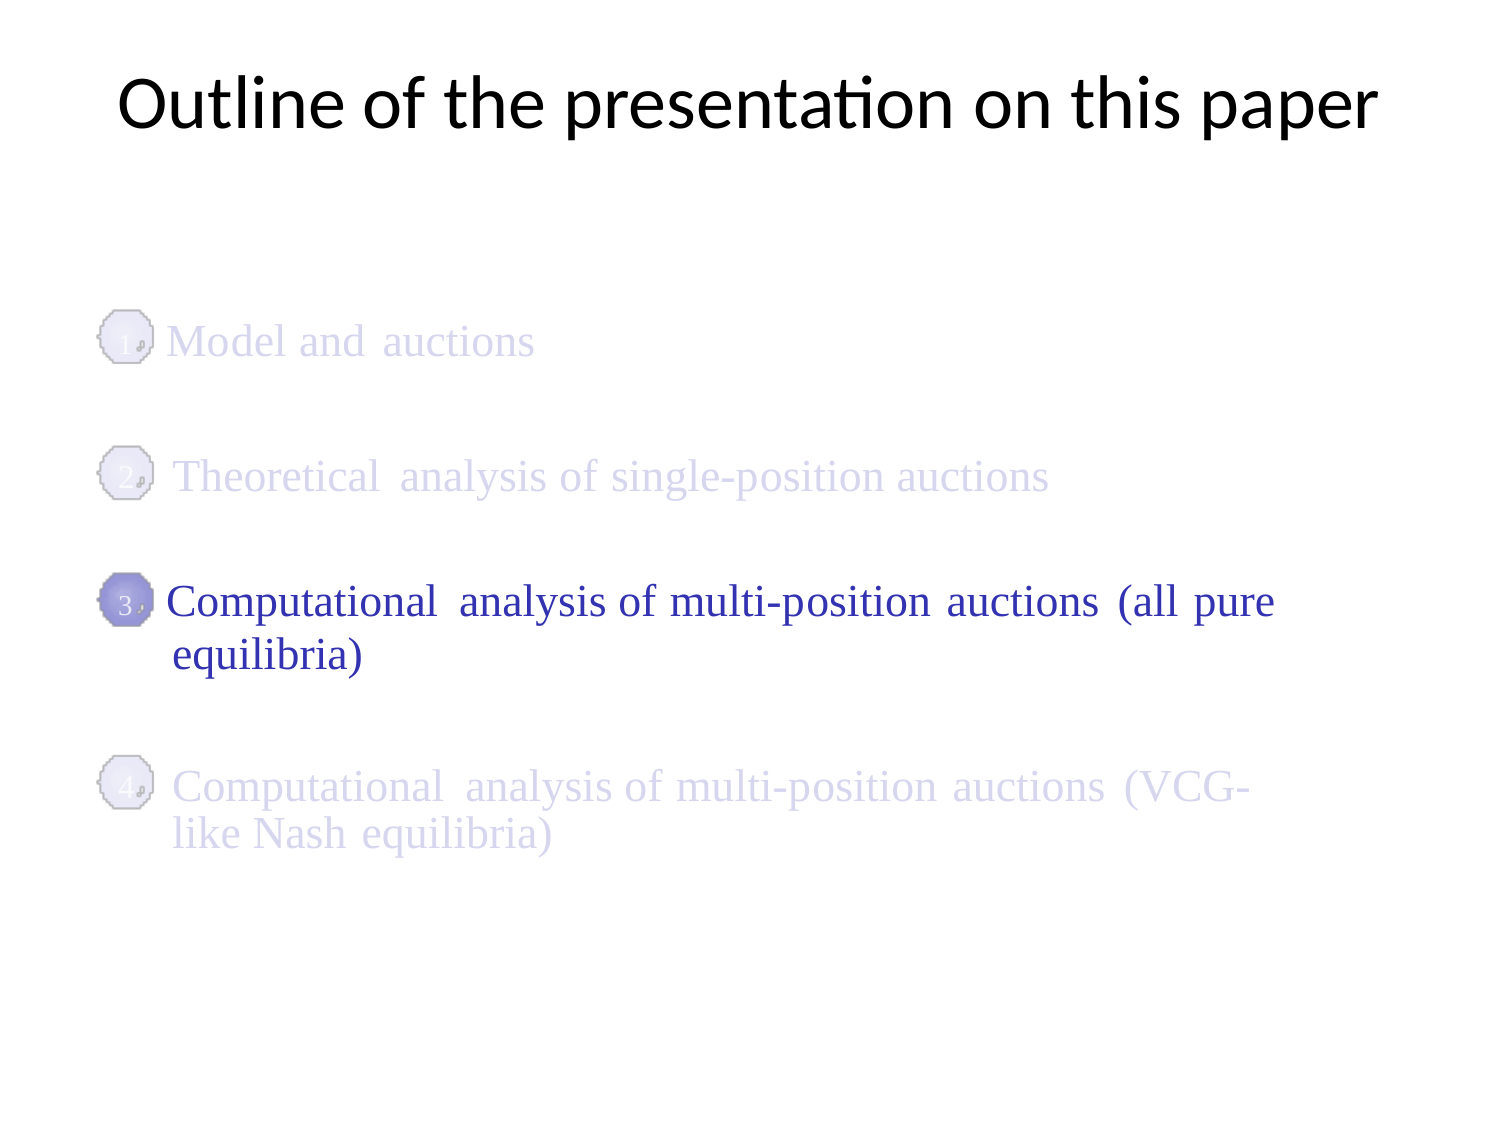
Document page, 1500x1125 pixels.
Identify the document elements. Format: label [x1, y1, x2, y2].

text_box [0, 0, 1500, 1122]
